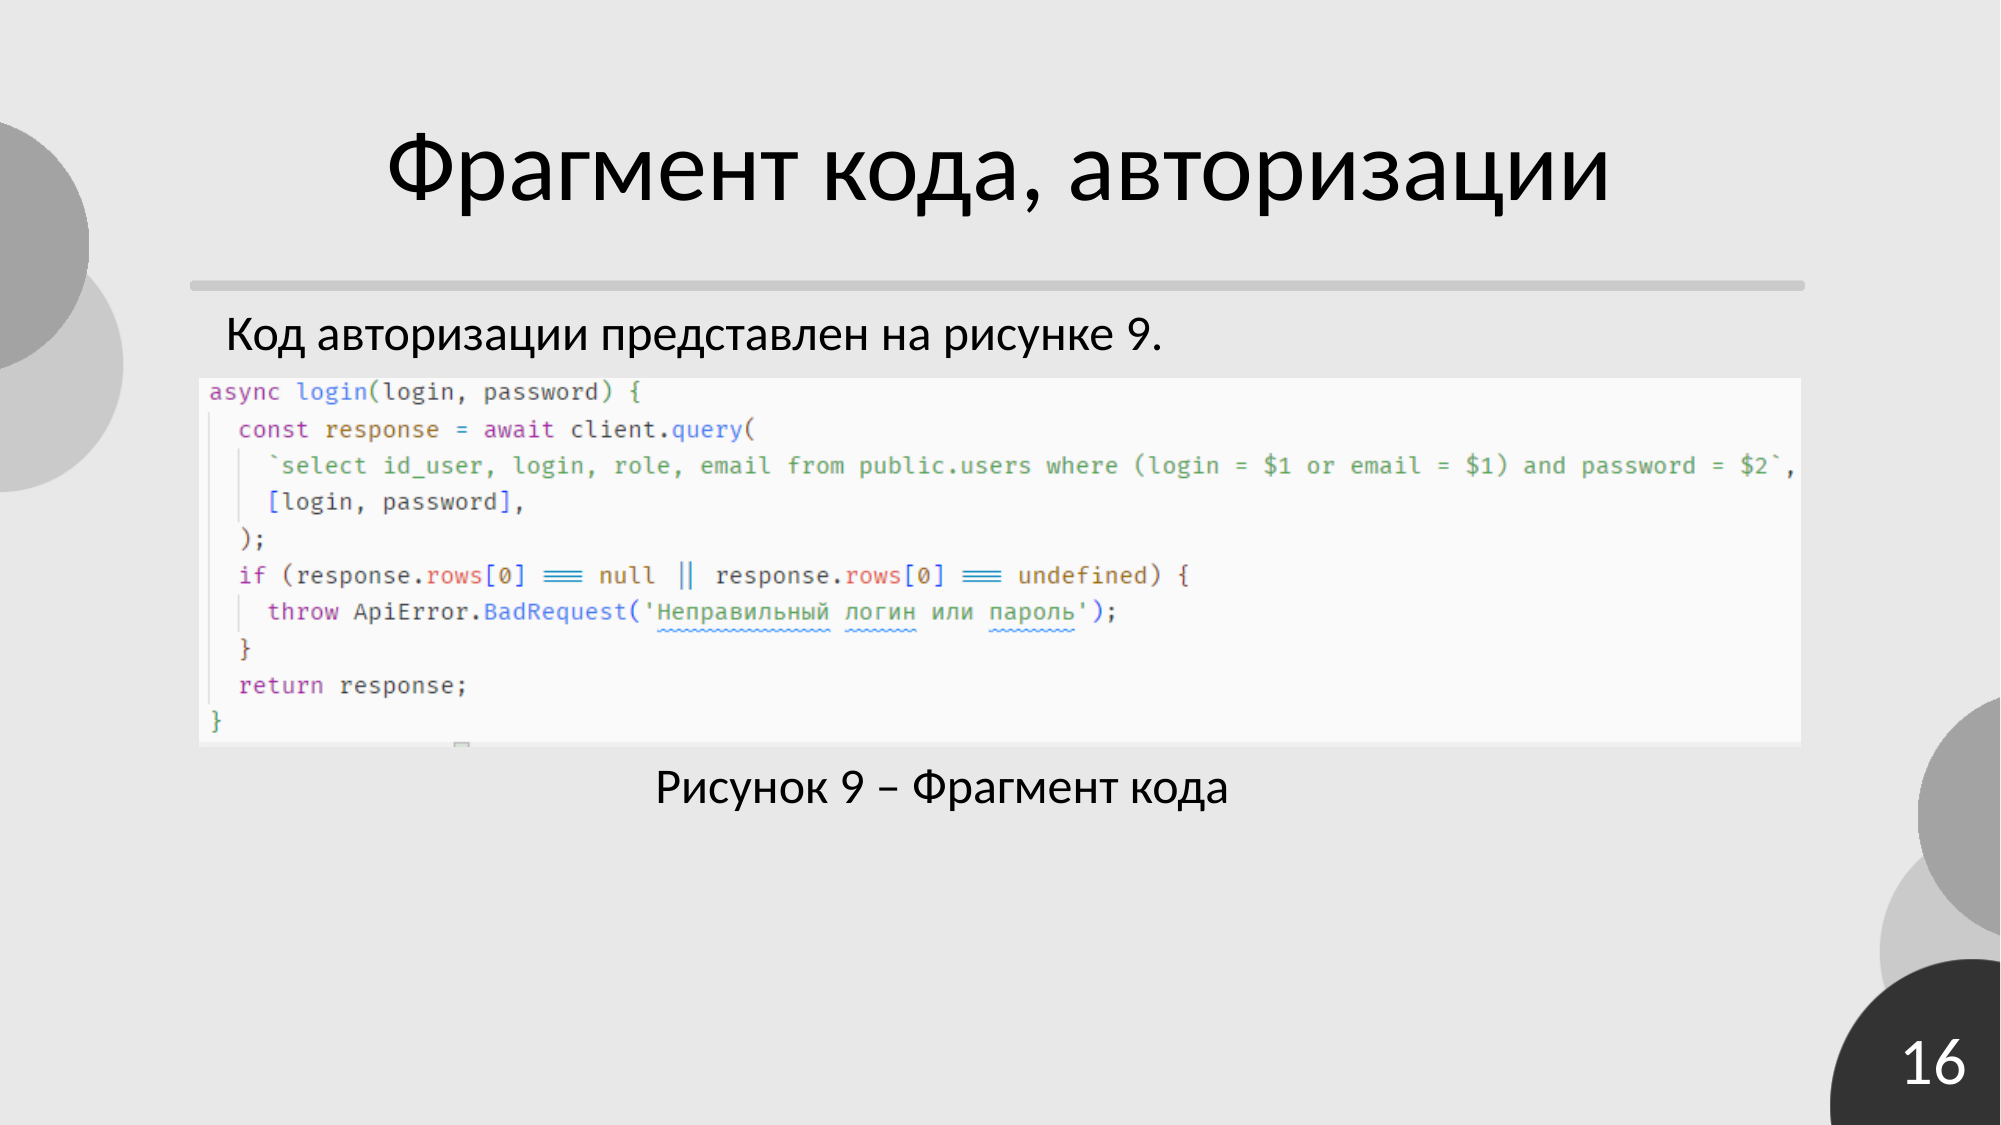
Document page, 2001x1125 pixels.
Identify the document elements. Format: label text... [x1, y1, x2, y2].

list Код авторизации представлен на рисунке 9. [137, 299, 1863, 1014]
picture [0, 0, 2001, 1125]
text_box Рисунок 9 – Фрагмент кода [547, 747, 1338, 866]
title Фрагмент кода, авторизации [137, 59, 1863, 278]
slide_number 16 [1879, 1027, 1983, 1088]
